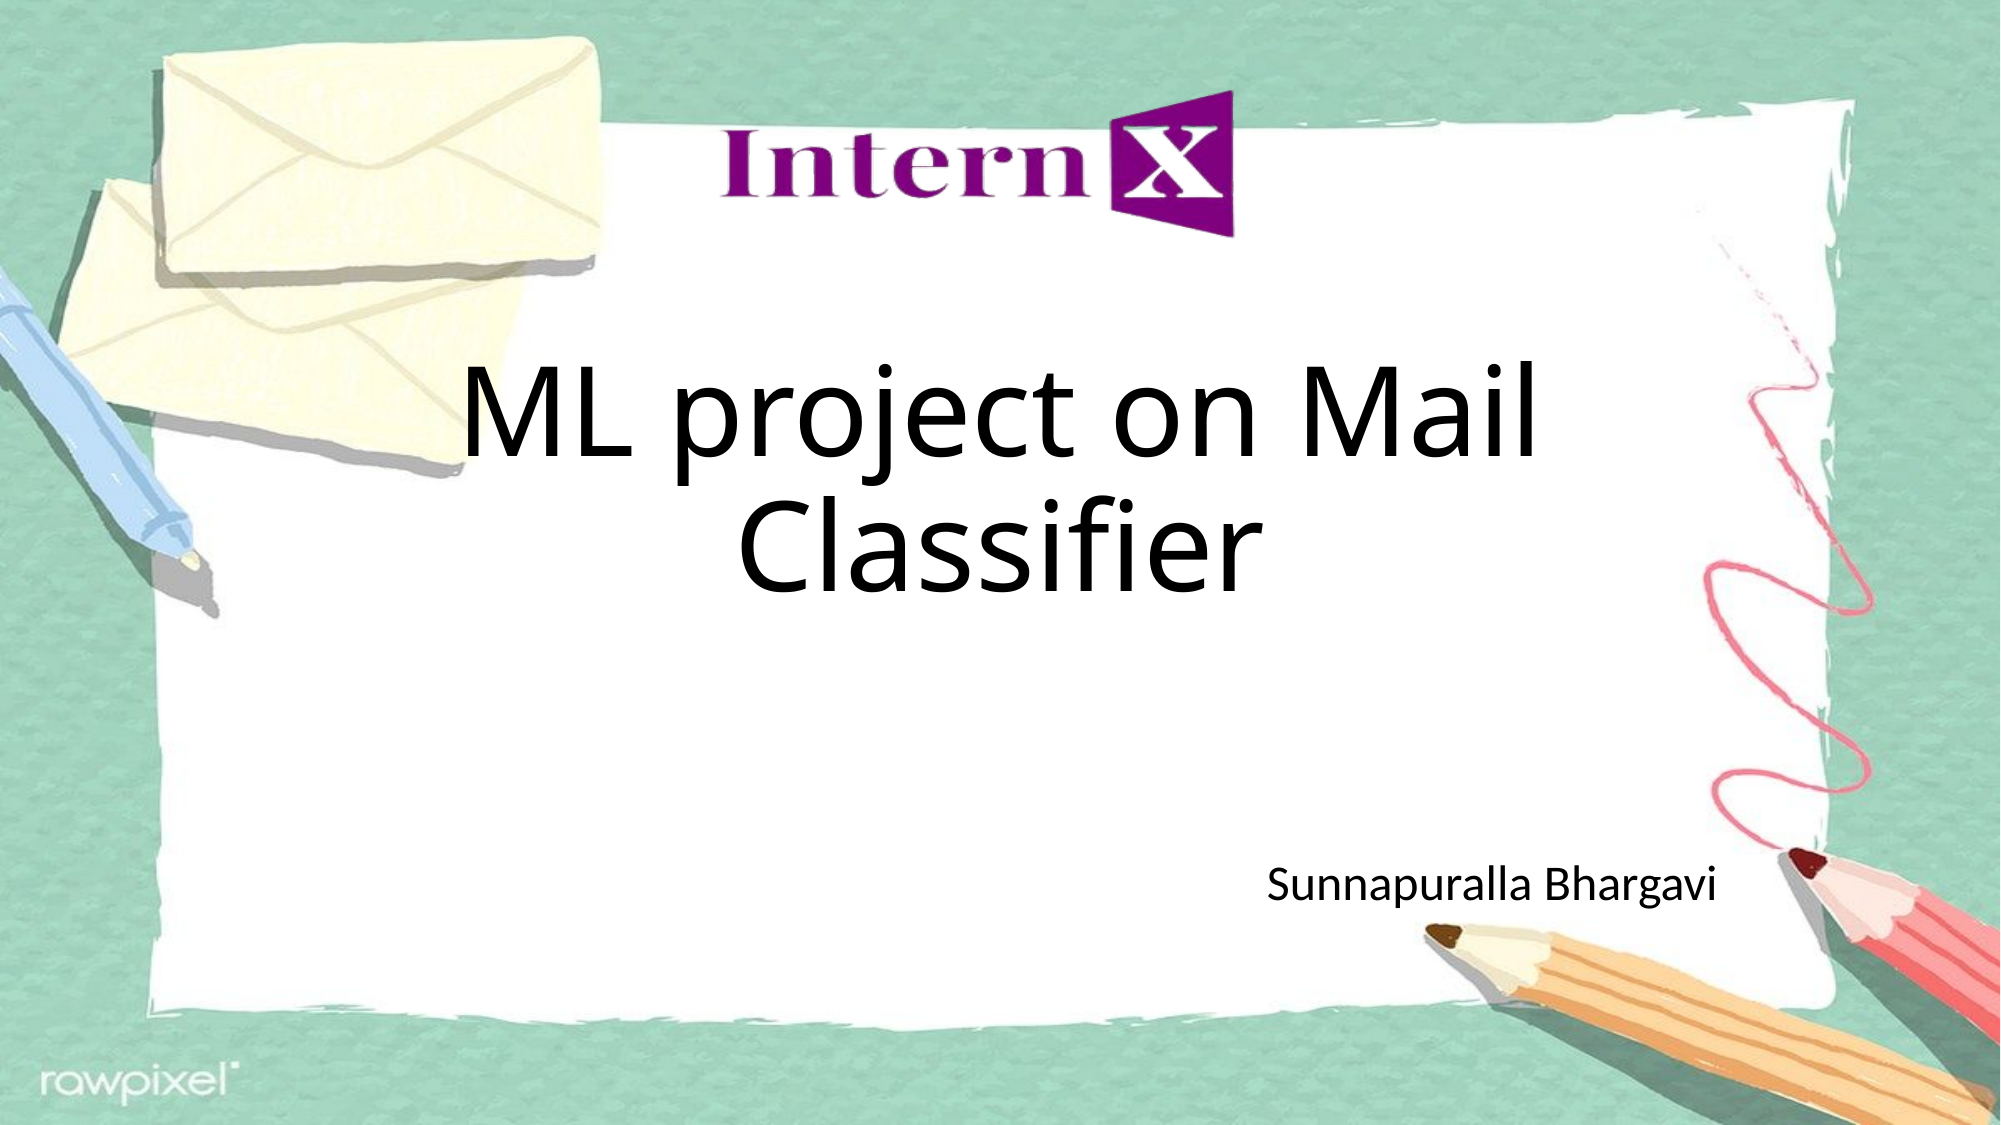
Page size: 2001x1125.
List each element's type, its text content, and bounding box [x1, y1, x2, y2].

picture [0, 0, 2001, 1125]
title ML project on Mail Classifier [249, 376, 1750, 627]
subtitle Sunnapuralla Bhargavi [1234, 849, 1750, 932]
